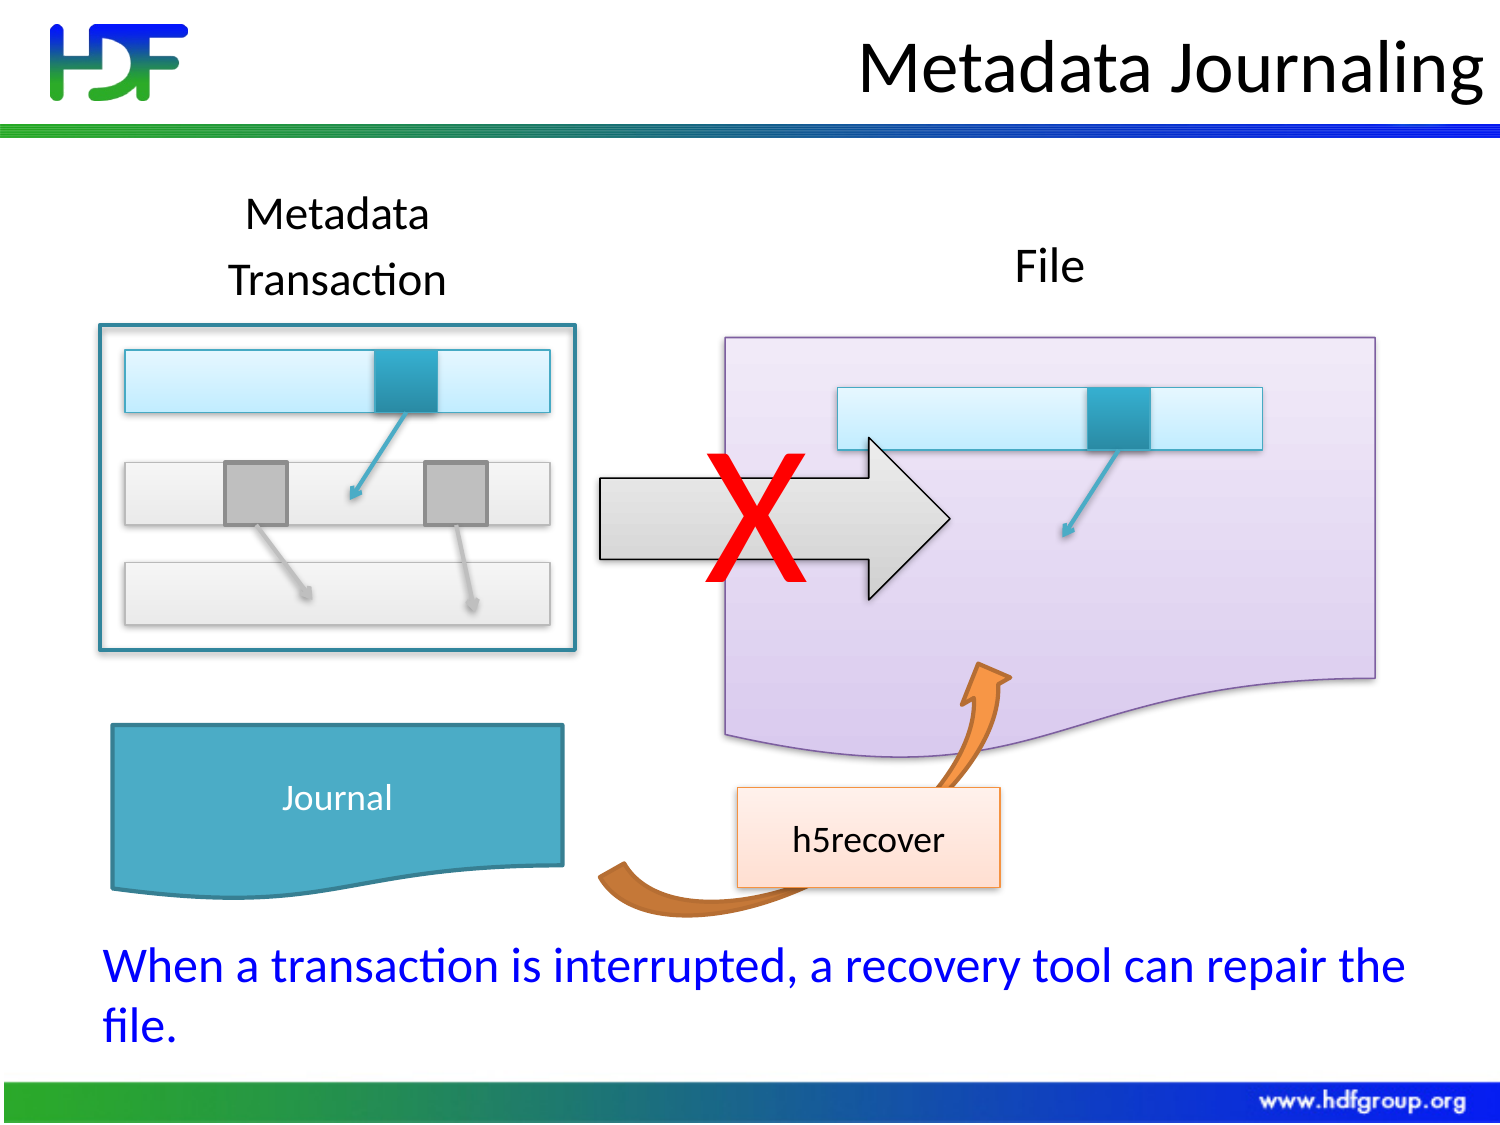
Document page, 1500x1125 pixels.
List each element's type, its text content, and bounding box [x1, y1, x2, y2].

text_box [1062, 449, 1120, 538]
text_box [888, 387, 1085, 451]
text_box Metadata Transaction [99, 174, 575, 313]
text_box [1087, 387, 1151, 451]
text_box When a transaction is interrupted, a recovery tool can repair the file. [87, 924, 1450, 1063]
text_box h5recover [737, 787, 1001, 888]
picture [0, 0, 1500, 1123]
text_box [1151, 387, 1263, 451]
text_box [455, 524, 476, 613]
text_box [349, 412, 407, 501]
title Metadata Journaling [212, 0, 1500, 125]
text_box [888, 455, 951, 582]
text_box [597, 861, 793, 918]
text_box [937, 661, 1013, 785]
text_box [599, 477, 624, 561]
text_box [99, 324, 576, 651]
text_box [724, 336, 1376, 758]
text_box Journal [110, 722, 565, 900]
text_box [255, 524, 313, 601]
text_box File [725, 224, 1375, 313]
text_box X [624, 375, 888, 638]
